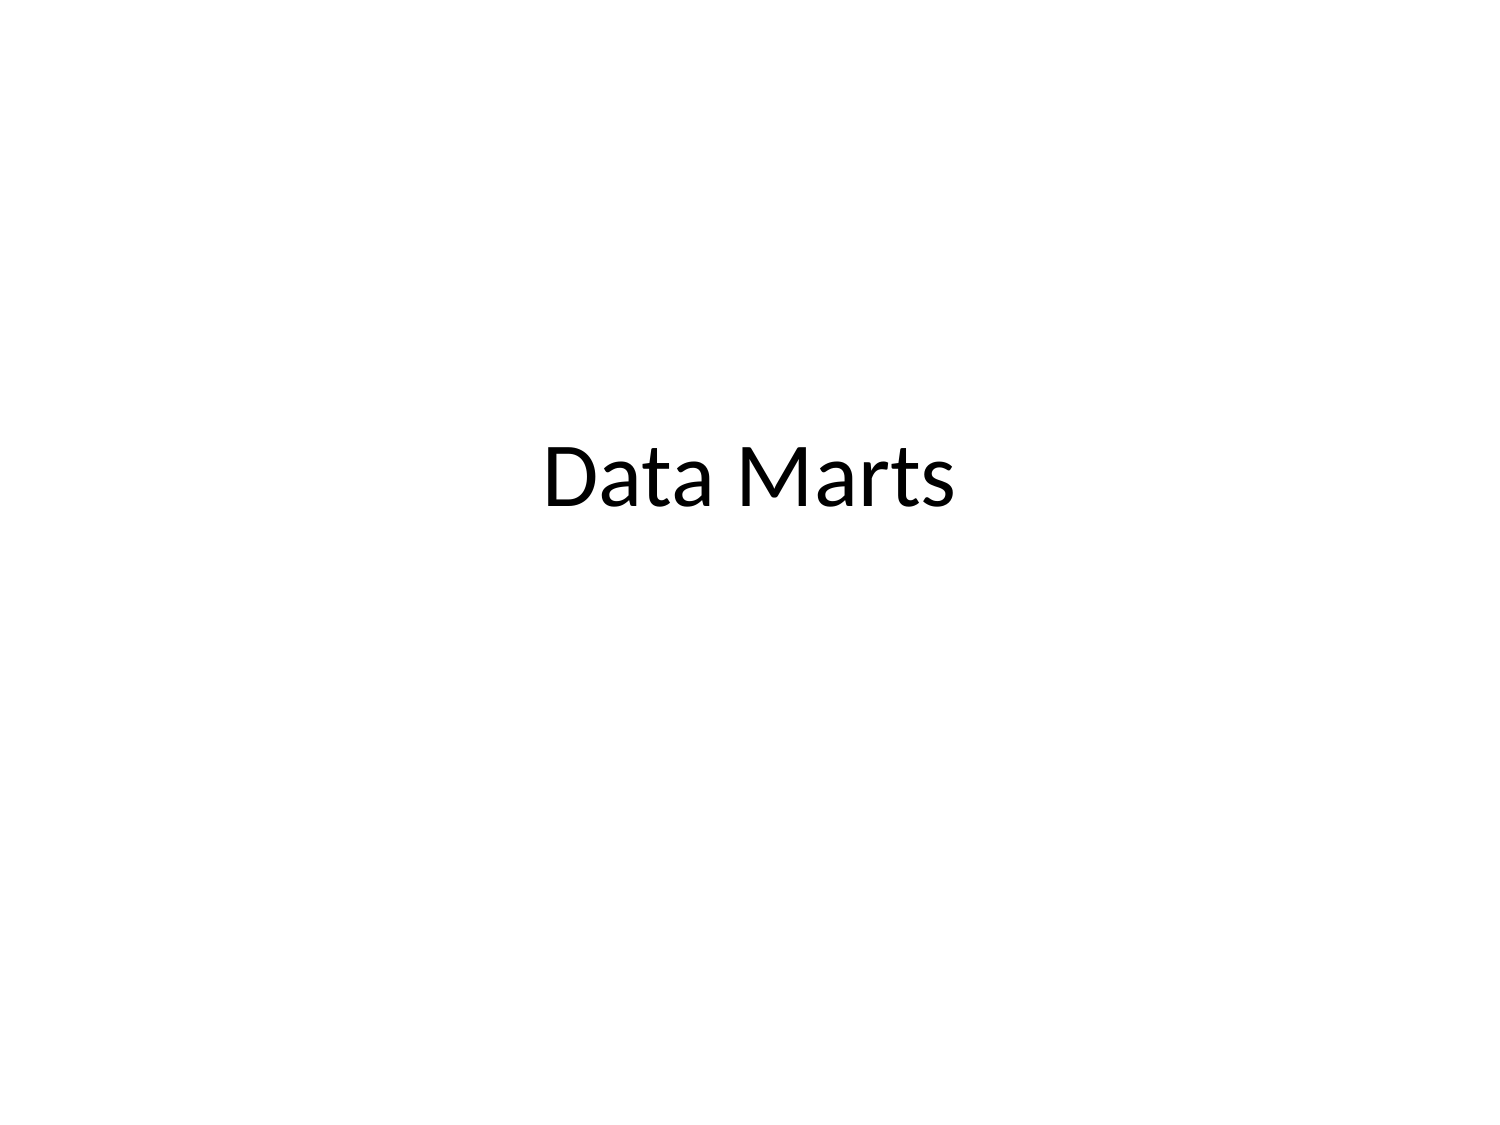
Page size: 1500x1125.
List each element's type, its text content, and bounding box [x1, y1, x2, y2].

title Data Marts [112, 349, 1388, 591]
